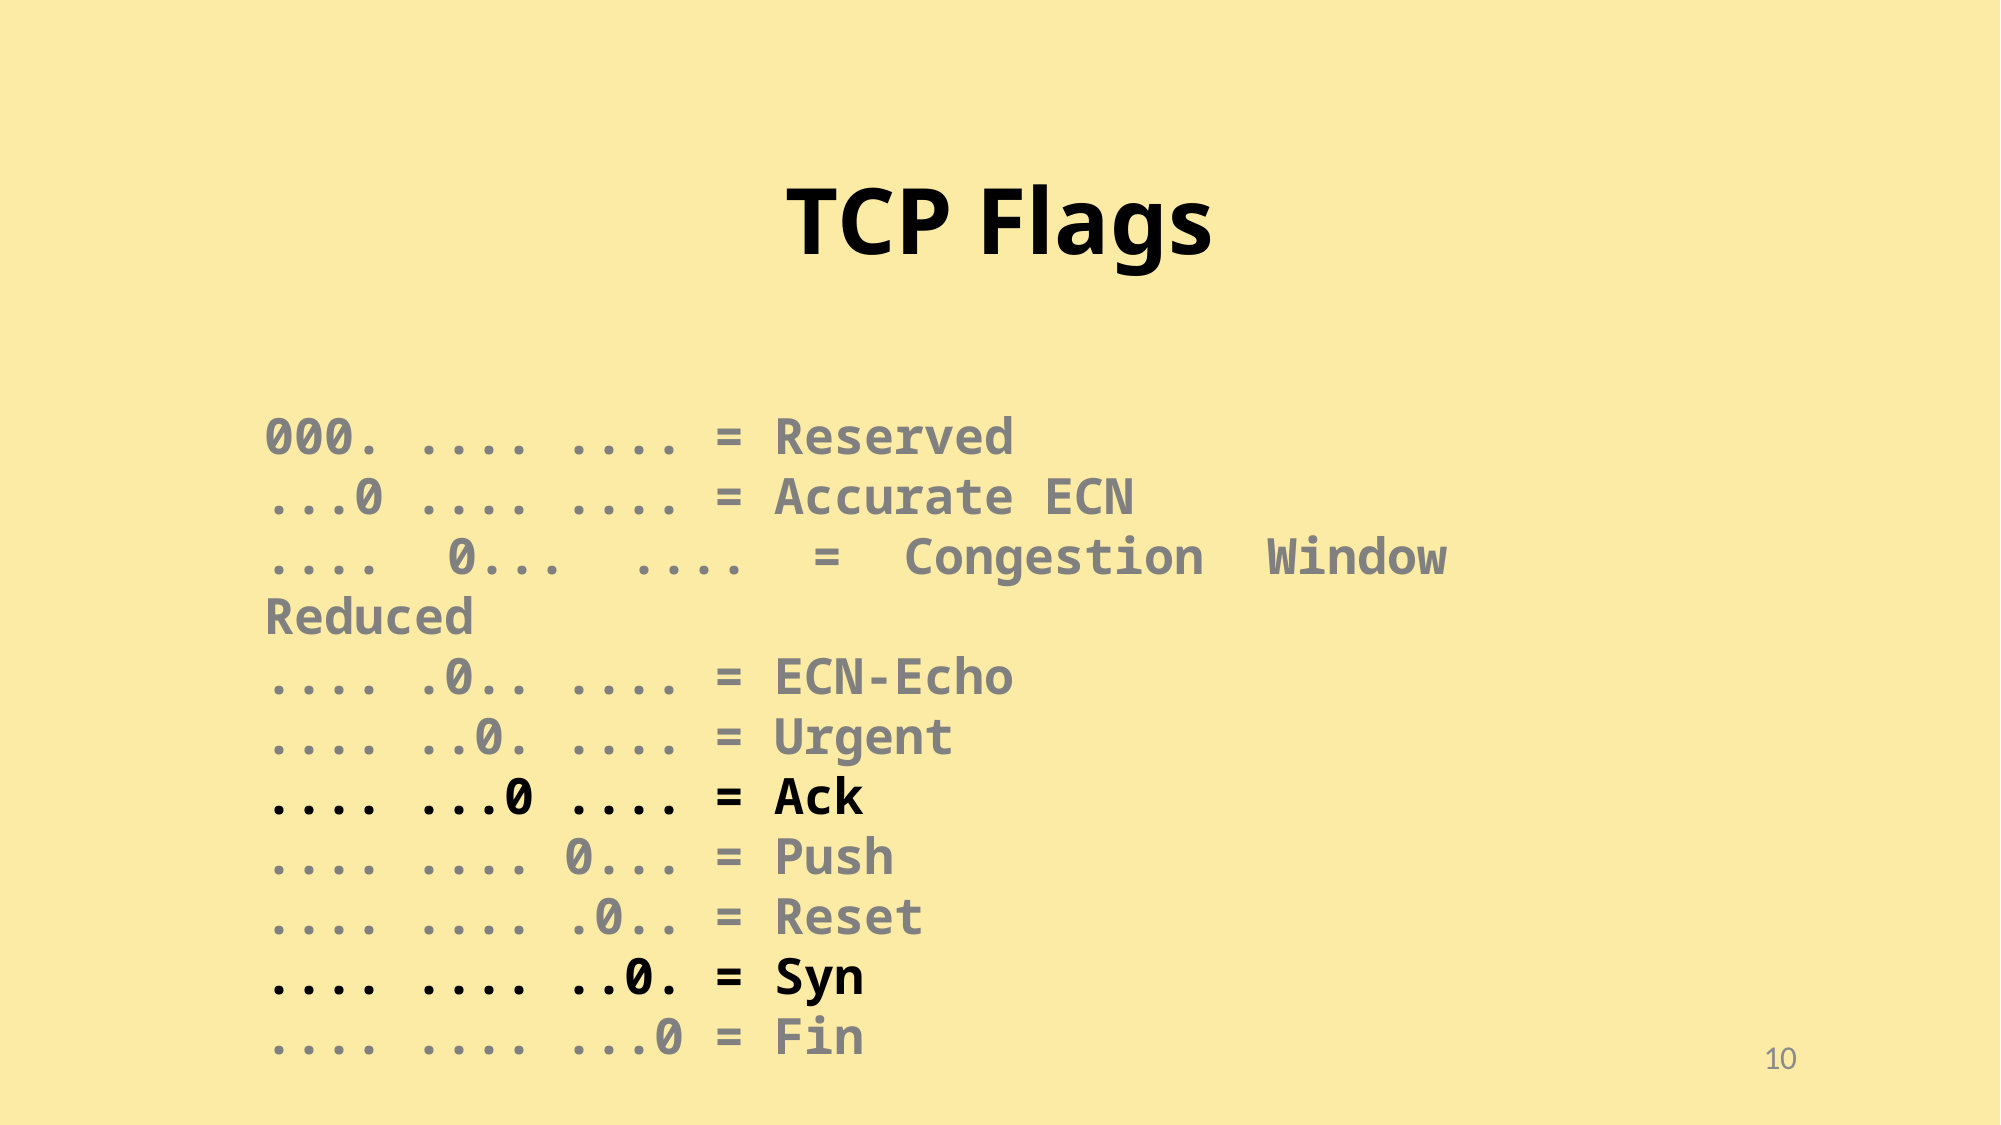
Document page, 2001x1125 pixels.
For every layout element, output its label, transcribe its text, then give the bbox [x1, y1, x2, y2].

text_box 000. .... .... = Reserved ...0 .... .... = Accurate ECN .... 0... .... = Congestion Window Reduced .... .0.. .... = ECN-Echo .... ..0. .... = Urgent .... ...0 .... = Ack .... .... 0... = Push .... .... .0.. = Reset .... .... ..0. = Syn .... .... ...0 = Fin [249, 397, 1462, 1072]
slide_number 10 [1361, 1025, 1812, 1086]
title TCP Flags [249, 156, 1750, 294]
